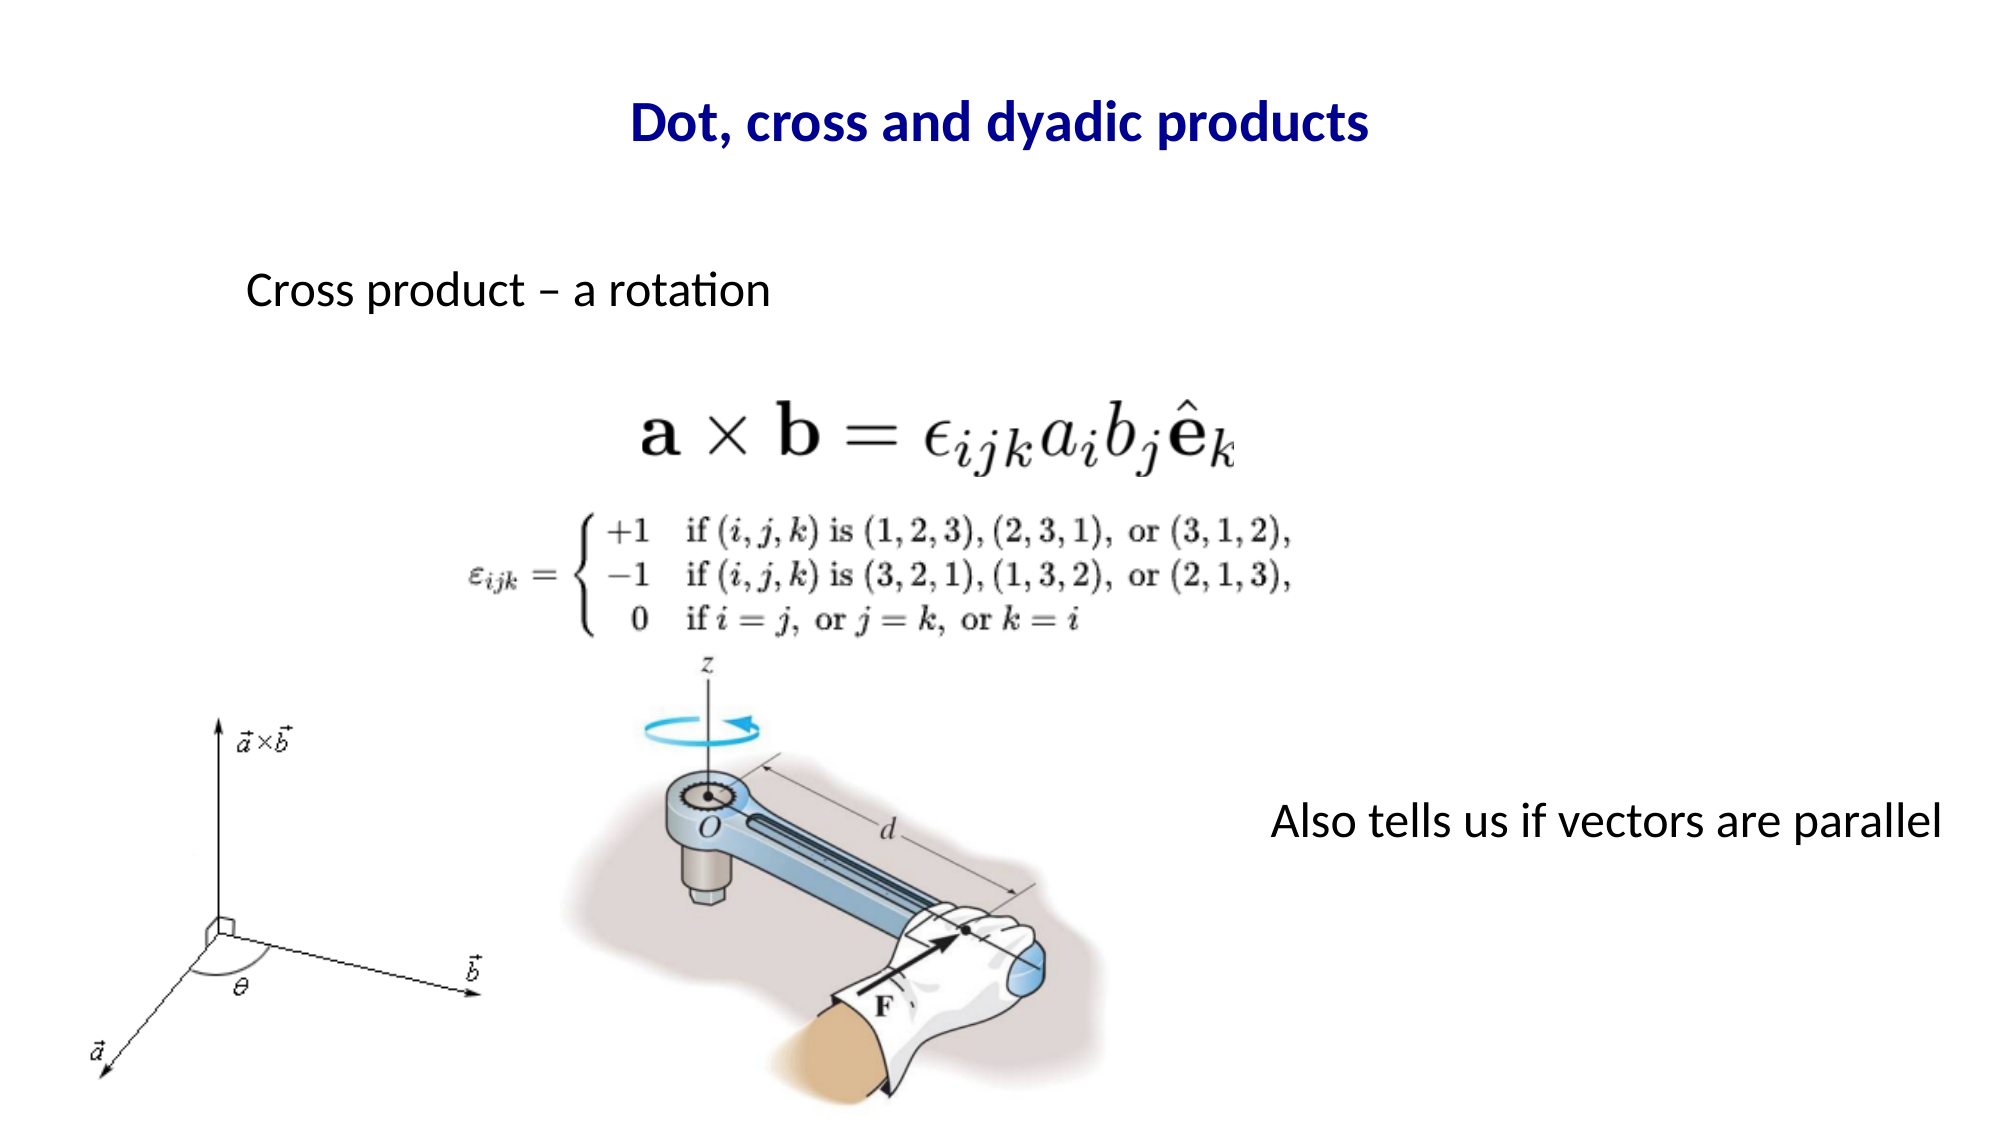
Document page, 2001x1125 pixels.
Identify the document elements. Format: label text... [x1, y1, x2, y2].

picture [0, 688, 529, 1108]
picture [642, 398, 1235, 477]
text_box Cross product – a rotation [153, 249, 865, 324]
text_box Dot, cross and dyadic products [0, 75, 2000, 161]
picture [421, 494, 1308, 1122]
text_box Also tells us if vectors are parallel [1241, 780, 1972, 856]
